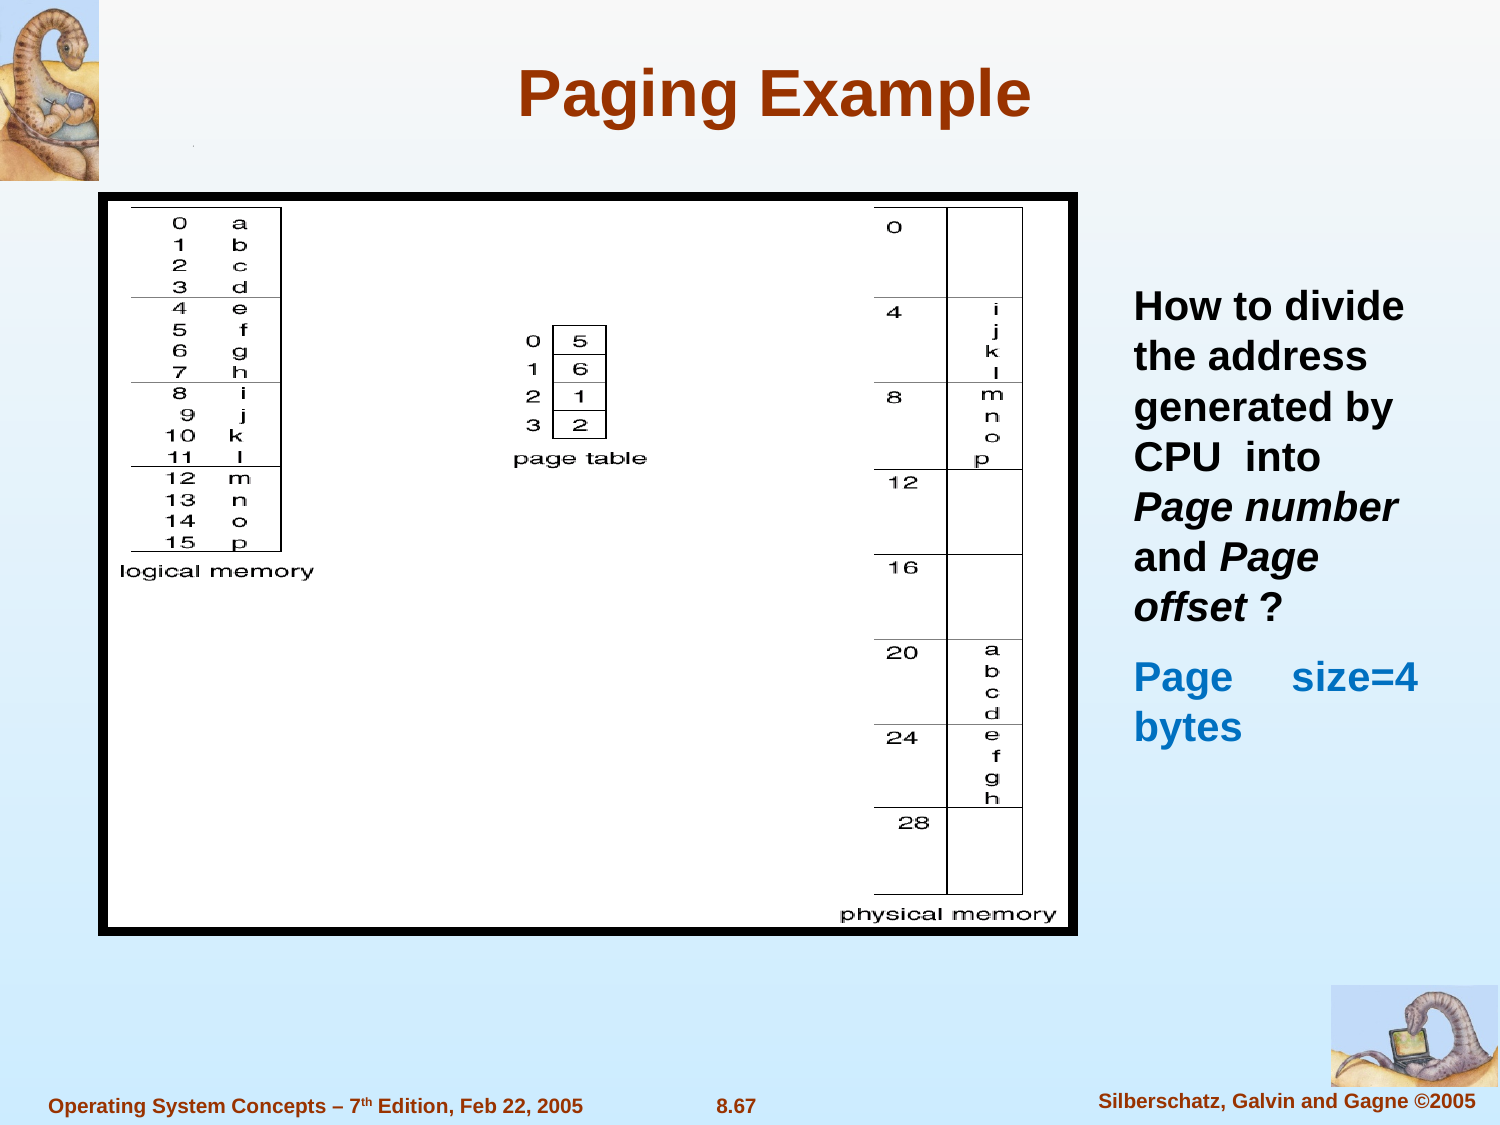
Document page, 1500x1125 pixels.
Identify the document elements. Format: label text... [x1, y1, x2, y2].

picture [0, 0, 99, 181]
text_box How to divide the address generated by CPU into Page number and Page offset ? Page size=4 bytes [1118, 271, 1433, 758]
picture [107, 201, 1069, 927]
picture [1331, 985, 1498, 1087]
title Paging Example [112, 37, 1438, 138]
